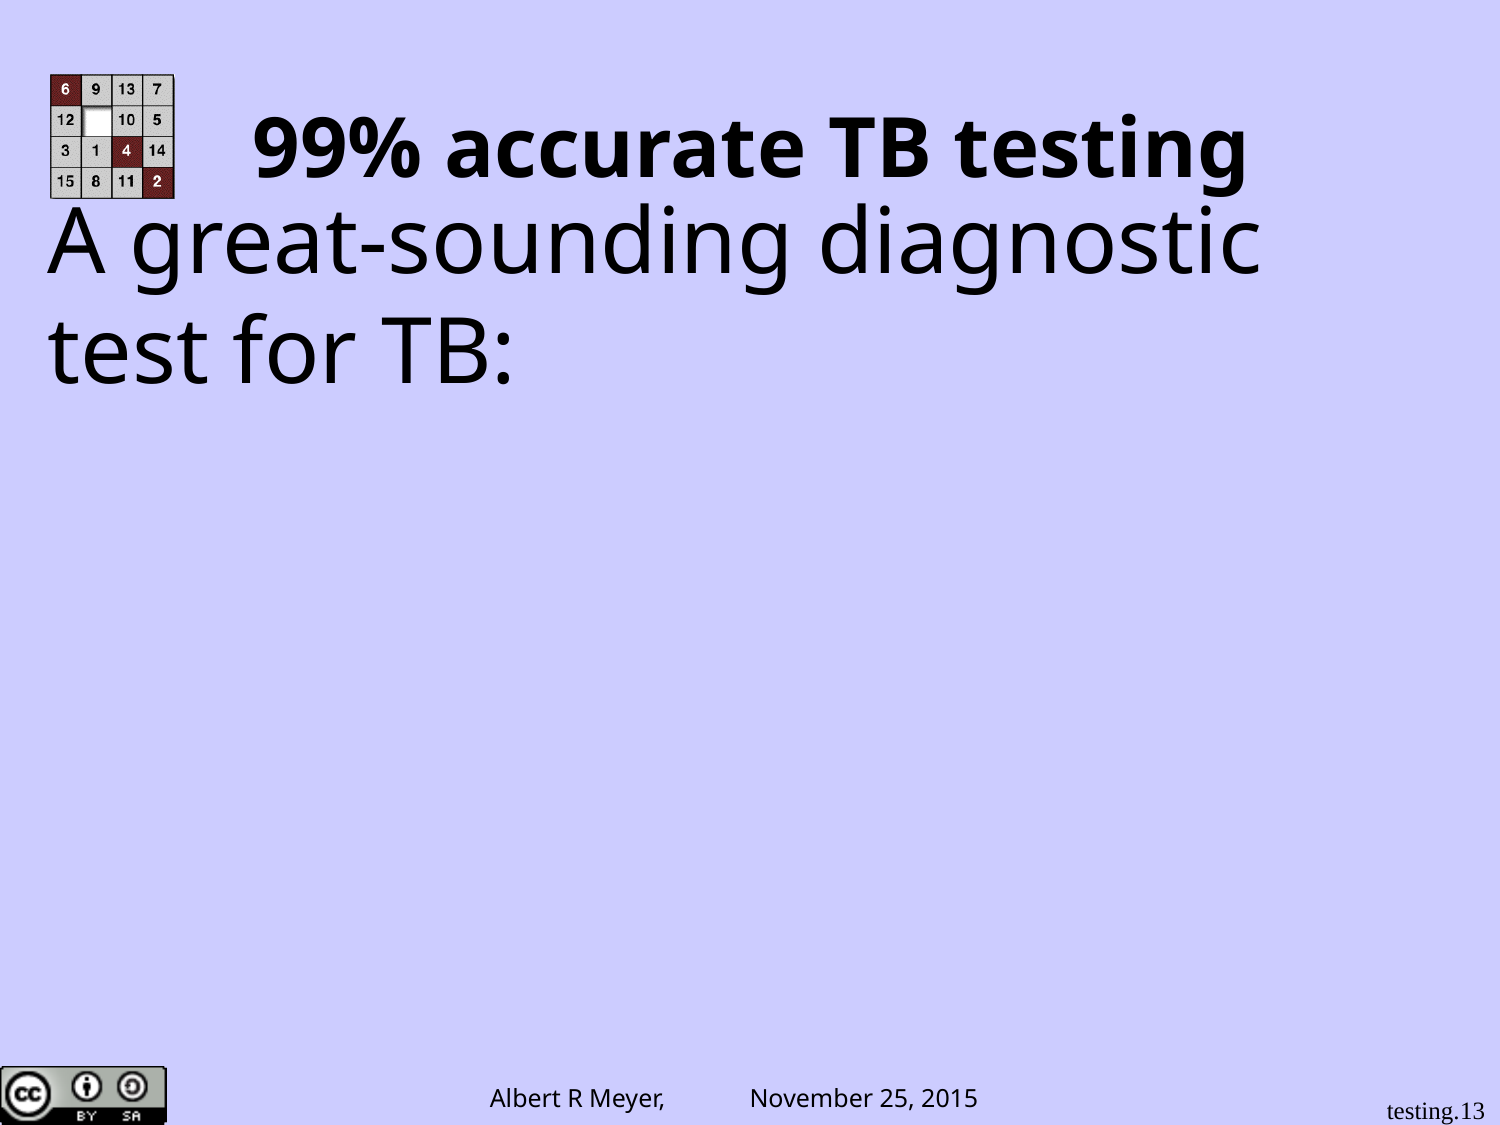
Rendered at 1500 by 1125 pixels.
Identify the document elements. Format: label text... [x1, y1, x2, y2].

picture [50, 74, 175, 174]
text_box testing.13 [1262, 1087, 1500, 1125]
text_box A great-sounding diagnostic test for TB: [32, 174, 1457, 409]
picture [0, 1066, 167, 1125]
title 99% accurate TB testing [237, 49, 1476, 238]
